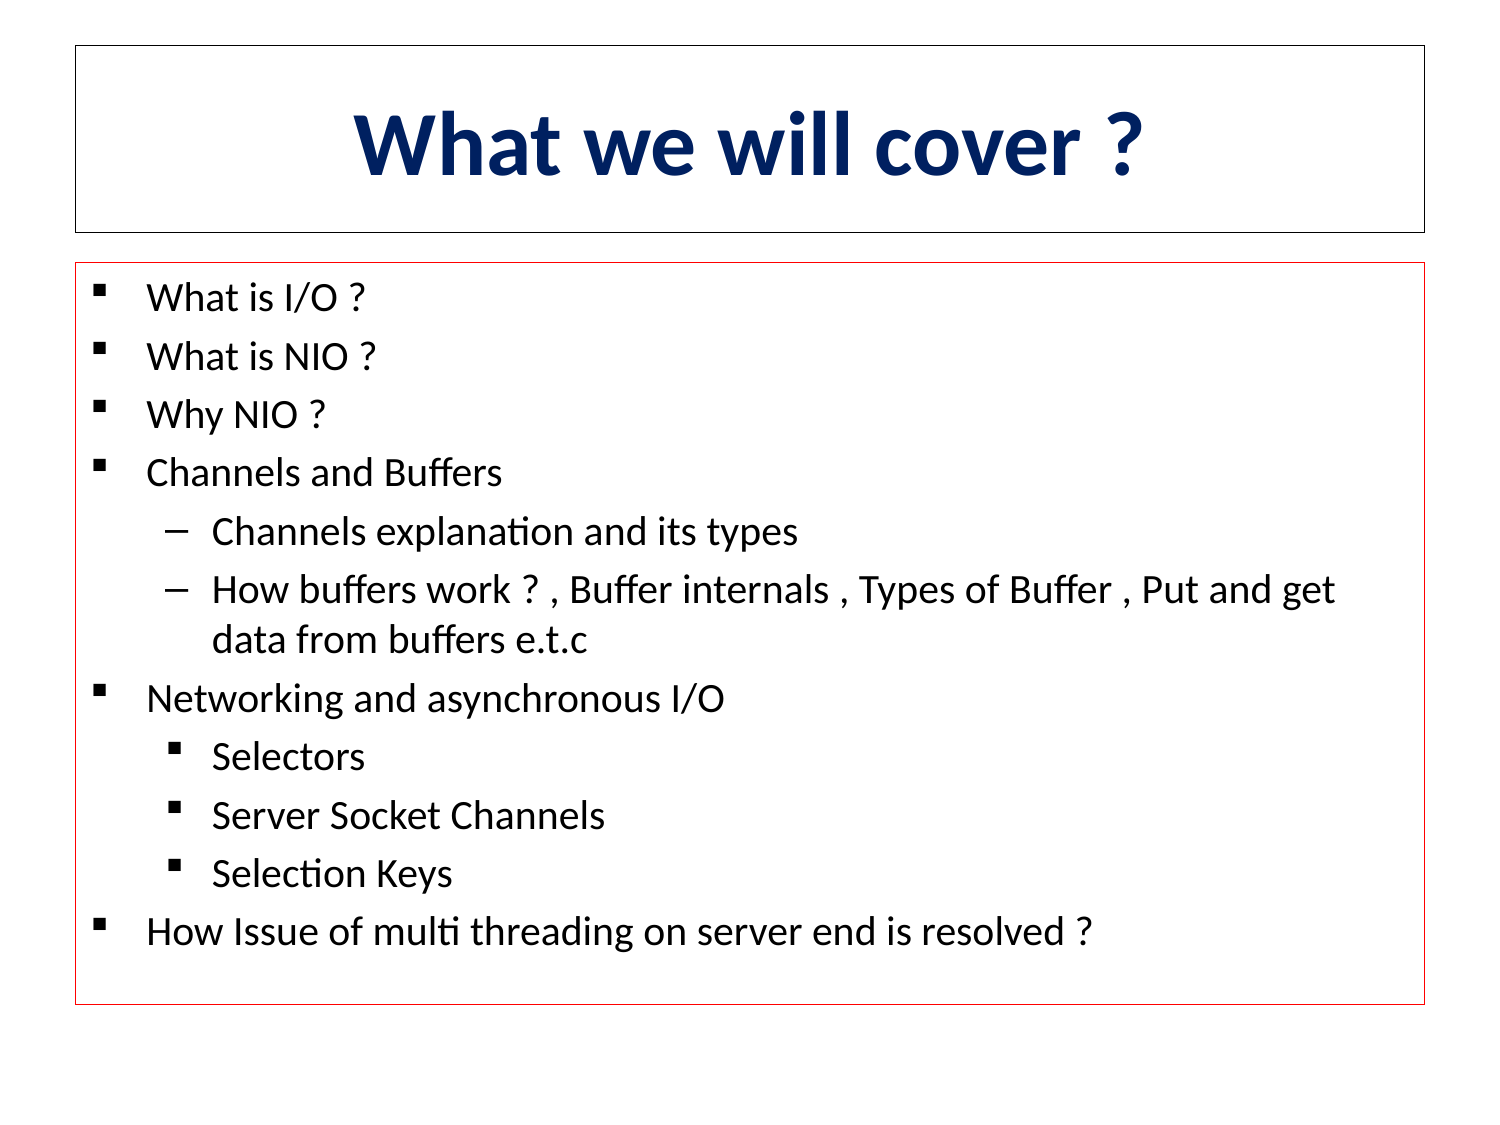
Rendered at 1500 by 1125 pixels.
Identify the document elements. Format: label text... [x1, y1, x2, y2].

list What is I/O ? What is NIO ? Why NIO ? Channels and Buffers Channels explanation and its types How buffers work ? , Buffer internals , Types of Buffer , Put and get data from buffers e.t.c Networking and asynchronous I/O Selectors Server Socket Channels Selection Keys How Issue of multi threading on server end is resolved ? [75, 262, 1425, 1005]
title What we will cover ? [75, 45, 1425, 233]
